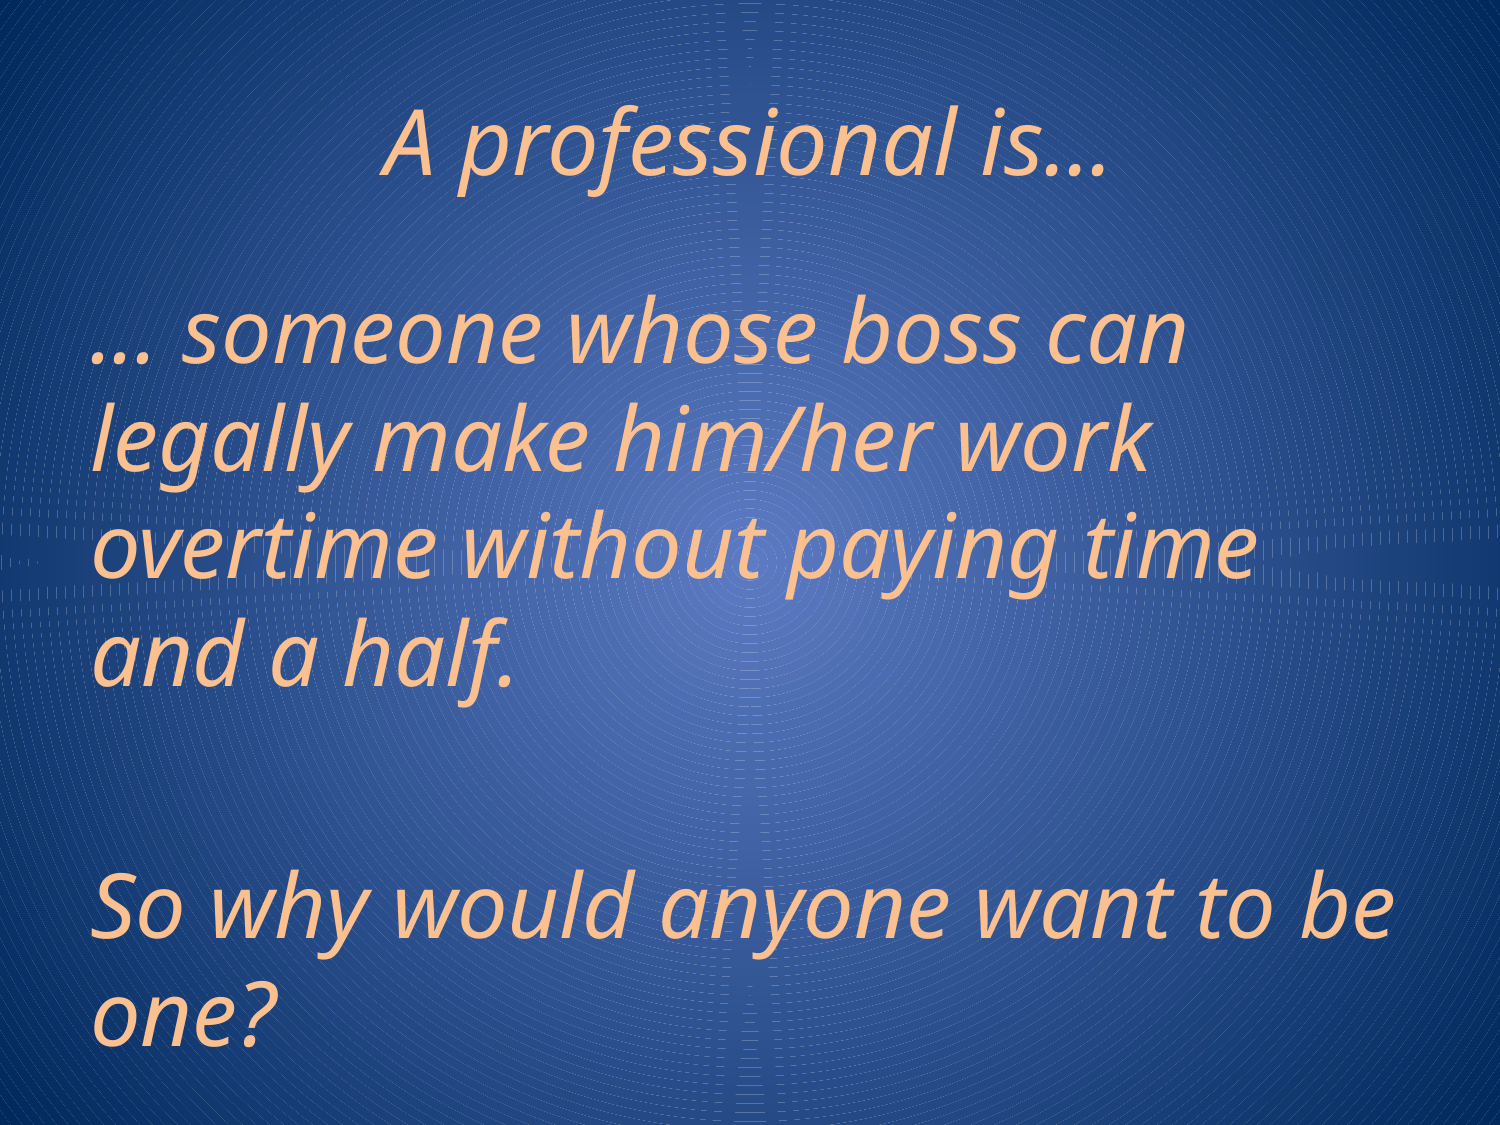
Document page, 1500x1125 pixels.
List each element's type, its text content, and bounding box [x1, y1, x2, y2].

list ... someone whose boss can legally make him/her work overtime without paying time and a half. So why would anyone want to be one? [75, 265, 1425, 1077]
title A professional is... [75, 45, 1425, 233]
